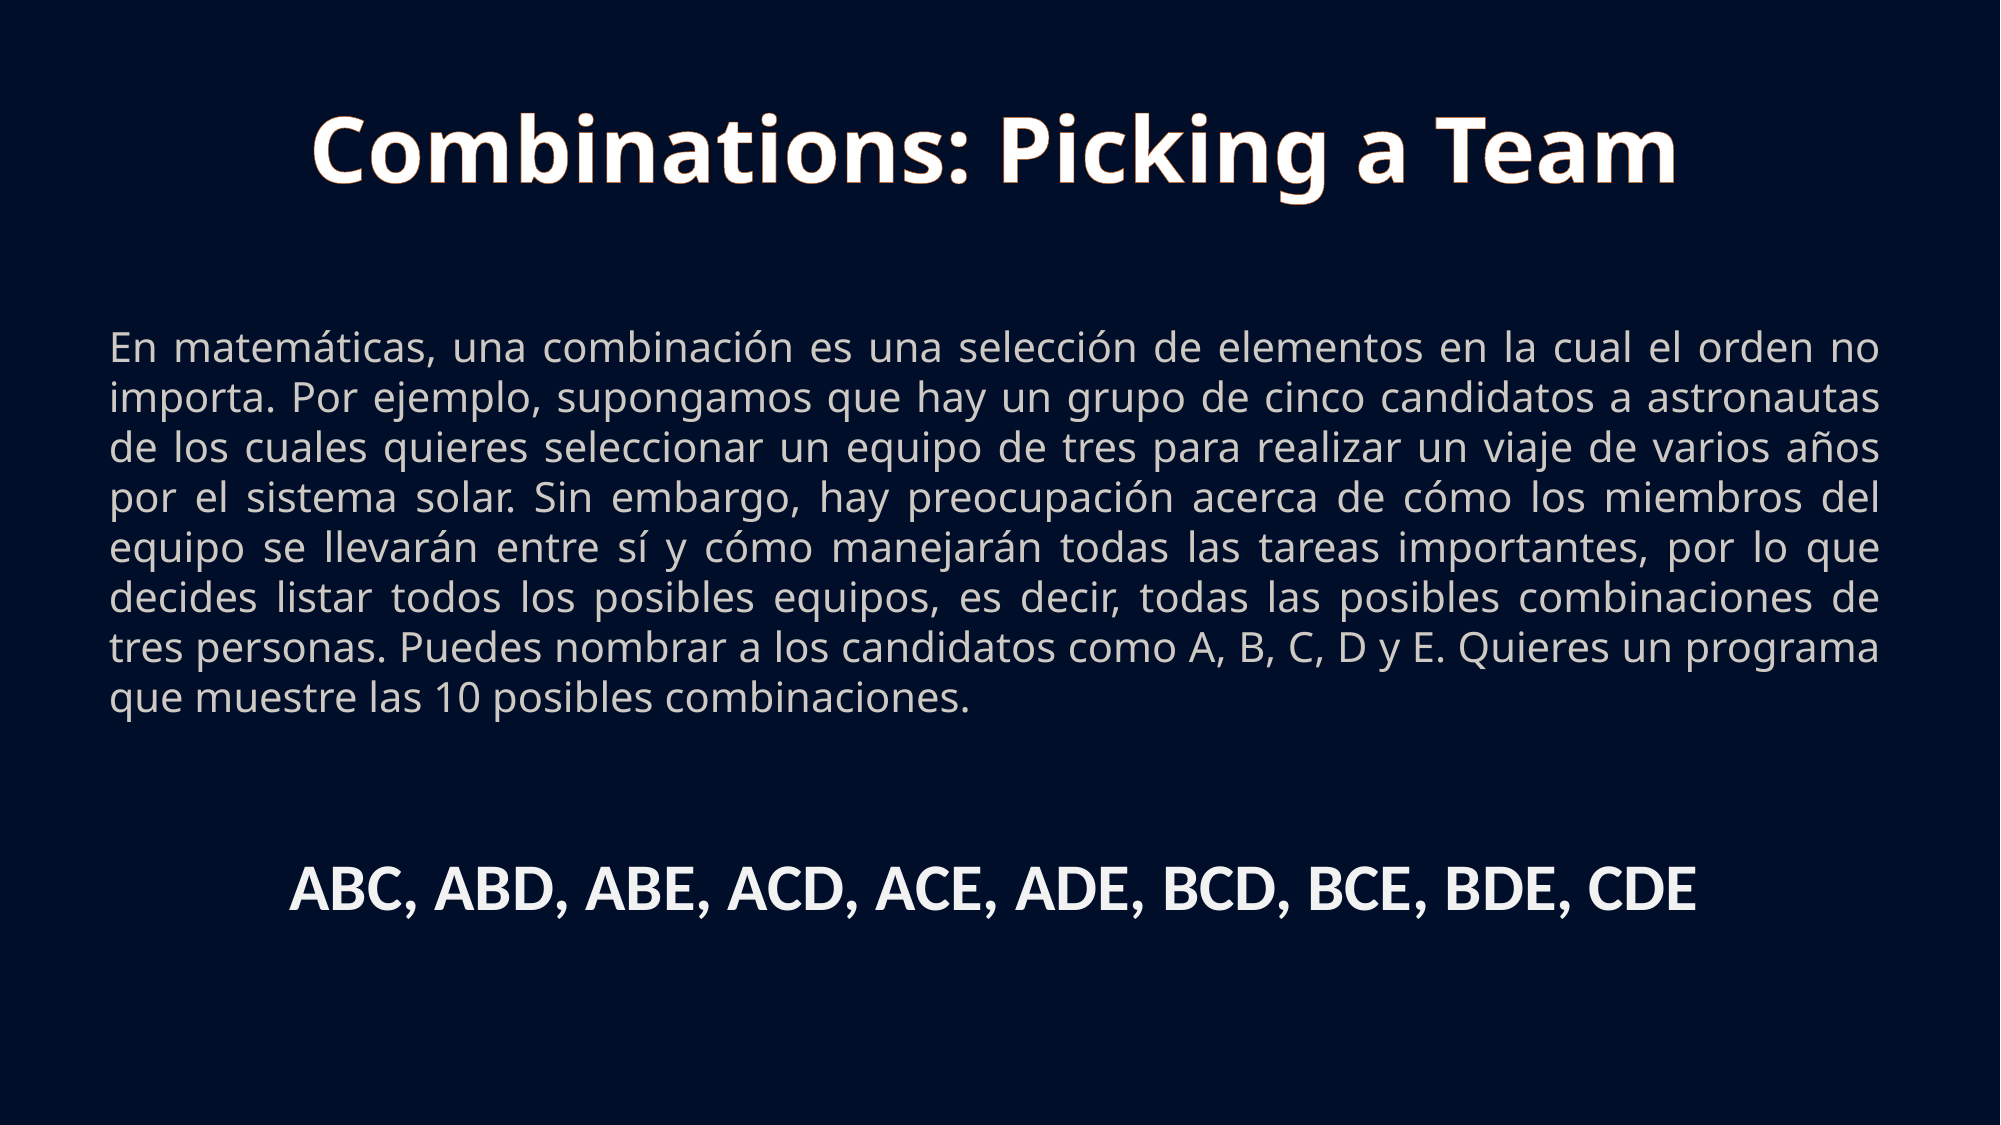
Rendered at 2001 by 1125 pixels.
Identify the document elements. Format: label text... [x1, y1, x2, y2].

text_box En matemáticas, una combinación es una selección de elementos en la cual el orden no importa. Por ejemplo, supongamos que hay un grupo de cinco candidatos a astronautas de los cuales quieres seleccionar un equipo de tres para realizar un viaje de varios años por el sistema solar. Sin embargo, hay preocupación acerca de cómo los miembros del equipo se llevarán entre sí y cómo manejarán todas las tareas importantes, por lo que decides listar todos los posibles equipos, es decir, todas las posibles combinaciones de tres personas. Puedes nombrar a los candidatos como A, B, C, D y E. Quieres un programa que muestre las 10 posibles combinaciones. [93, 313, 1897, 729]
text_box ABC, ABD, ABE, ACD, ACE, ADE, BCD, BCE, BDE, CDE [274, 836, 1716, 932]
text_box Combinations: Picking a Team [194, 83, 1796, 209]
